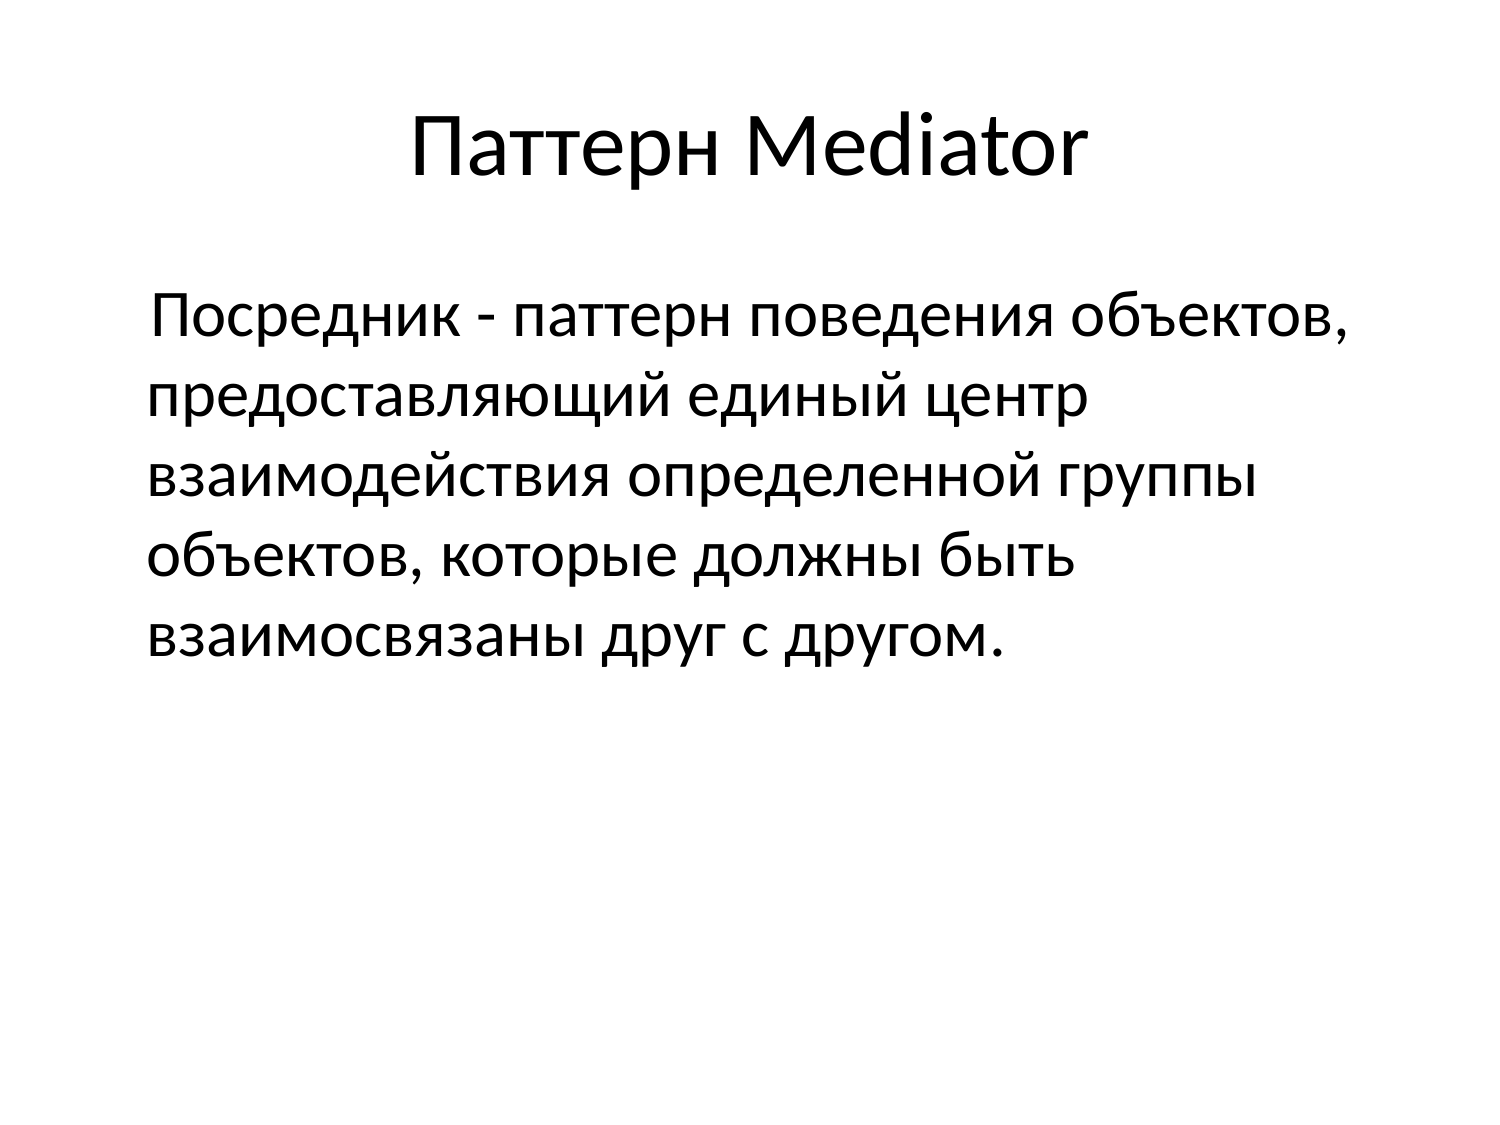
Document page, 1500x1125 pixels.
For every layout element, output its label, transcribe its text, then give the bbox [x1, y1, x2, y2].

list Посредник - паттерн поведения объектов, предоставляющий единый центр взаимодействия определенной группы объектов, которые должны быть взаимосвязаны друг с другом. [75, 262, 1425, 1005]
title Паттерн Mediator [75, 45, 1425, 233]
